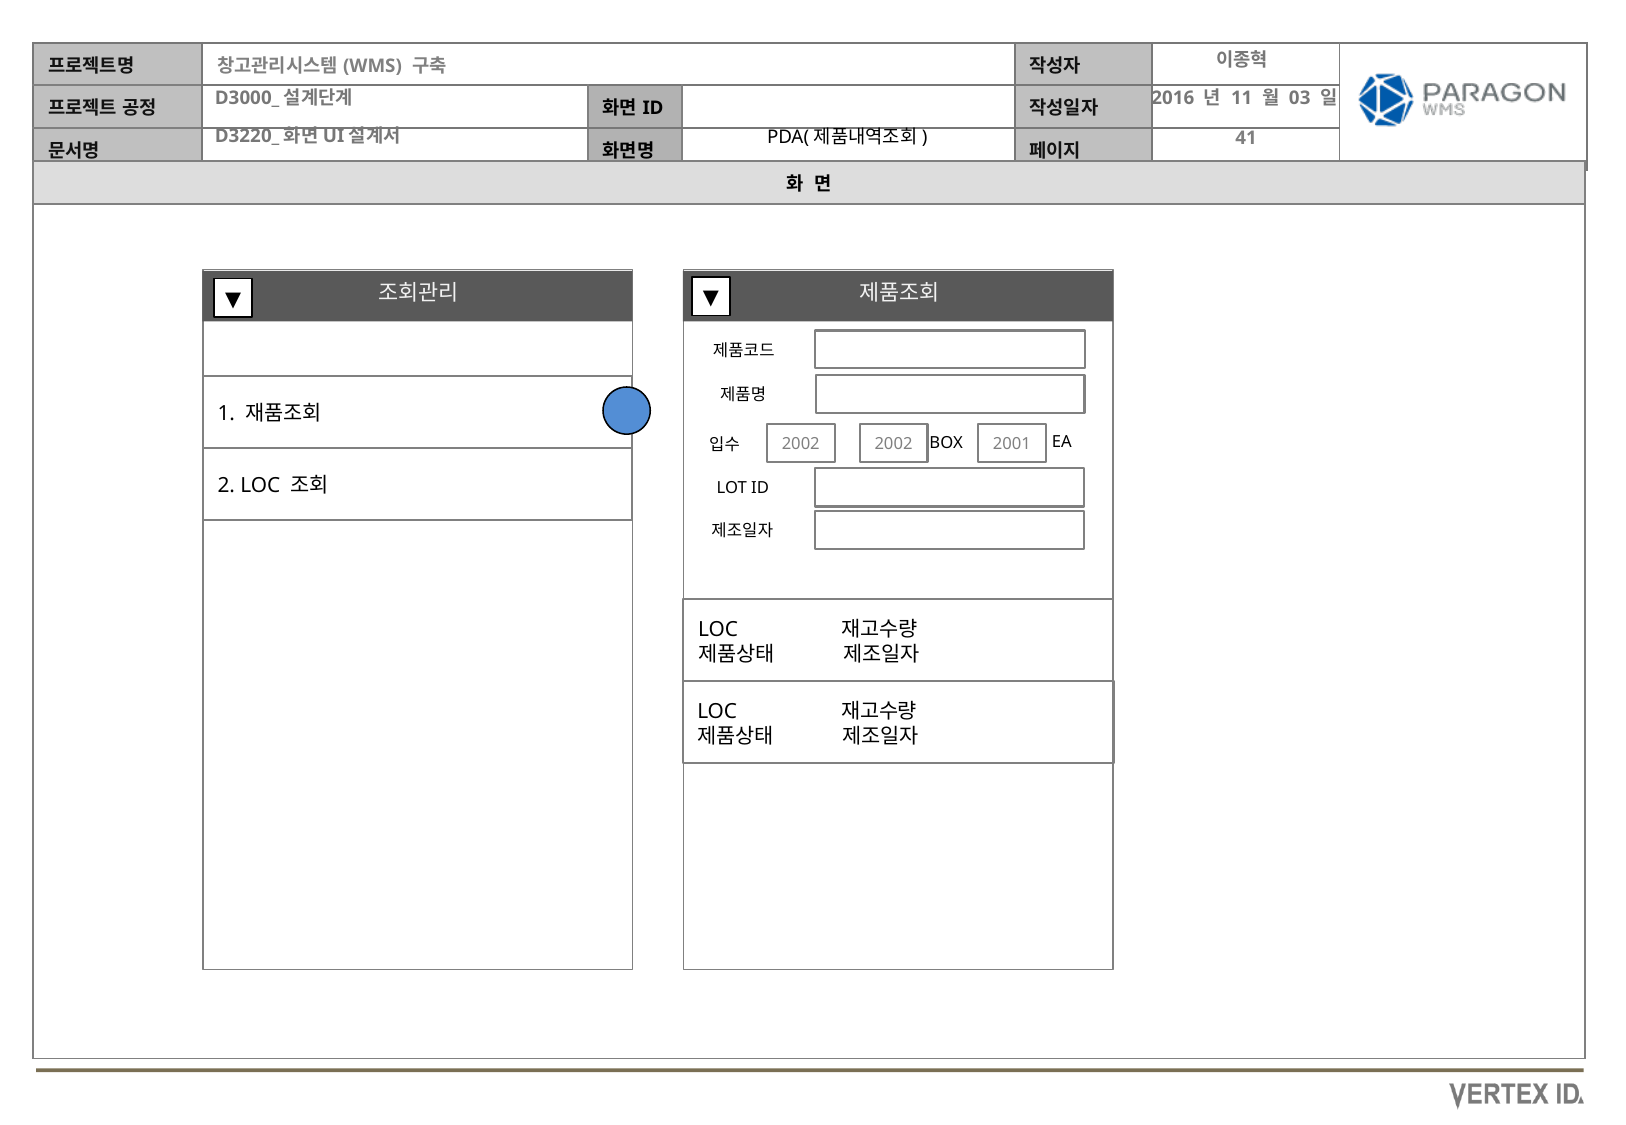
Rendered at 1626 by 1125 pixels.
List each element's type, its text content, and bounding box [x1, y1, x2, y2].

text_box 2. LOC 조회 [201, 446, 634, 522]
text_box [813, 328, 1087, 370]
text_box EA [1037, 423, 1087, 459]
text_box [681, 269, 1115, 324]
text_box [201, 268, 635, 388]
text_box 제품조회 [685, 271, 1114, 312]
text_box [603, 386, 651, 435]
text_box BOX [914, 424, 978, 460]
text_box 제품명 [705, 376, 782, 412]
text_box 2002 [765, 422, 837, 464]
text_box 제조일자 [696, 512, 789, 547]
text_box LOC 재고수량 제품상태 제조일자 [681, 597, 1115, 679]
text_box [681, 765, 1115, 972]
text_box LOC 재고수량 제품상태 제조일자 [681, 679, 1116, 765]
text_box 조회관리 [204, 271, 633, 312]
text_box [200, 269, 634, 324]
text_box 이종혁 [1123, 39, 1361, 78]
text_box 2001 [976, 422, 1048, 464]
text_box 2016 년 11 월 03 일 [1126, 78, 1363, 116]
text_box PDA(제품내역조회) [683, 117, 1011, 155]
text_box 2002 [858, 422, 930, 464]
text_box LOT ID [701, 469, 785, 505]
text_box [813, 509, 1086, 551]
picture [1354, 72, 1572, 129]
text_box 1. 재품조회 [201, 374, 634, 446]
text_box [201, 433, 635, 972]
text_box [813, 466, 1086, 509]
text_box [681, 324, 1115, 597]
text_box ▼ [214, 278, 252, 318]
text_box ▼ [692, 277, 730, 316]
text_box 입수 [694, 426, 765, 462]
text_box 제품코드 [698, 332, 790, 367]
text_box [814, 373, 1087, 416]
